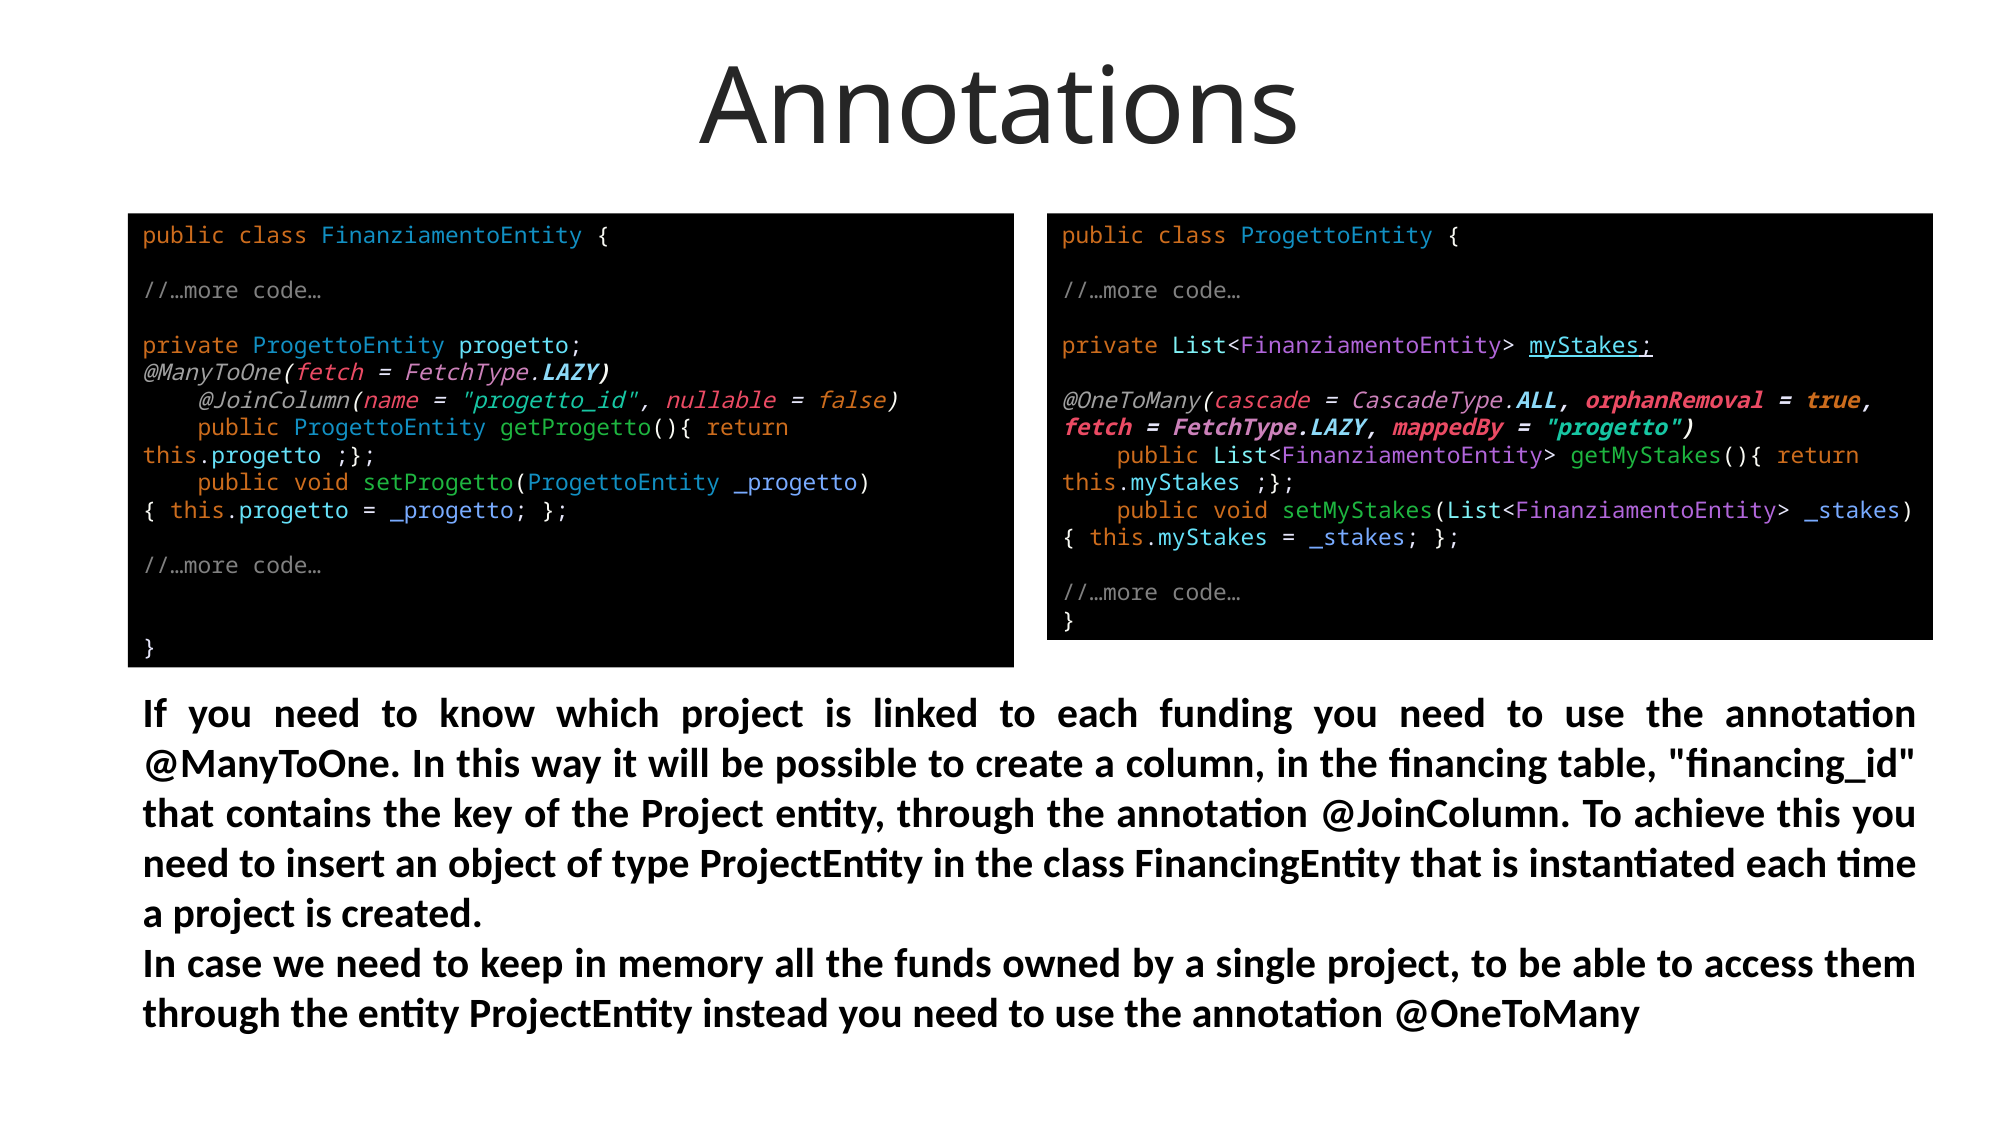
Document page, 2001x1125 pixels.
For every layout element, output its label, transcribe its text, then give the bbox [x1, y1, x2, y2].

text_box If you need to know which project is linked to each funding you need to use the annotation @ManyToOne. In this way it will be possible to create a column, in the financing table, "financing_id" that contains the key of the Project entity, through the annotation @JoinColumn. To achieve this you need to insert an object of type ProjectEntity in the class FinancingEntity that is instantiated each time a project is created. In case we need to keep in memory all the funds owned by a single project, to be able to access them through the entity ProjectEntity instead you need to use the annotation @OneToMany [127, 678, 1933, 1044]
text_box public class FinanziamentoEntity { //…more code… private ProgettoEntity progetto; @ManyToOne(fetch = FetchType.LAZY) @JoinColumn(name = "progetto_id", nullable = false) public ProgettoEntity getProgetto(){ return this.progetto ;}; public void setProgetto(ProgettoEntity _progetto){ this.progetto = _progetto; }; //…more code… } [127, 213, 1014, 668]
text_box public class ProgettoEntity { //…more code… private List<FinanziamentoEntity> myStakes; @OneToMany(cascade = CascadeType.ALL, orphanRemoval = true, fetch = FetchType.LAZY, mappedBy = "progetto") public List<FinanziamentoEntity> getMyStakes(){ return this.myStakes ;}; public void setMyStakes(List<FinanziamentoEntity> _stakes){ this.myStakes = _stakes; }; //…more code… } [1047, 213, 1933, 640]
title Annotations [249, 43, 1750, 174]
